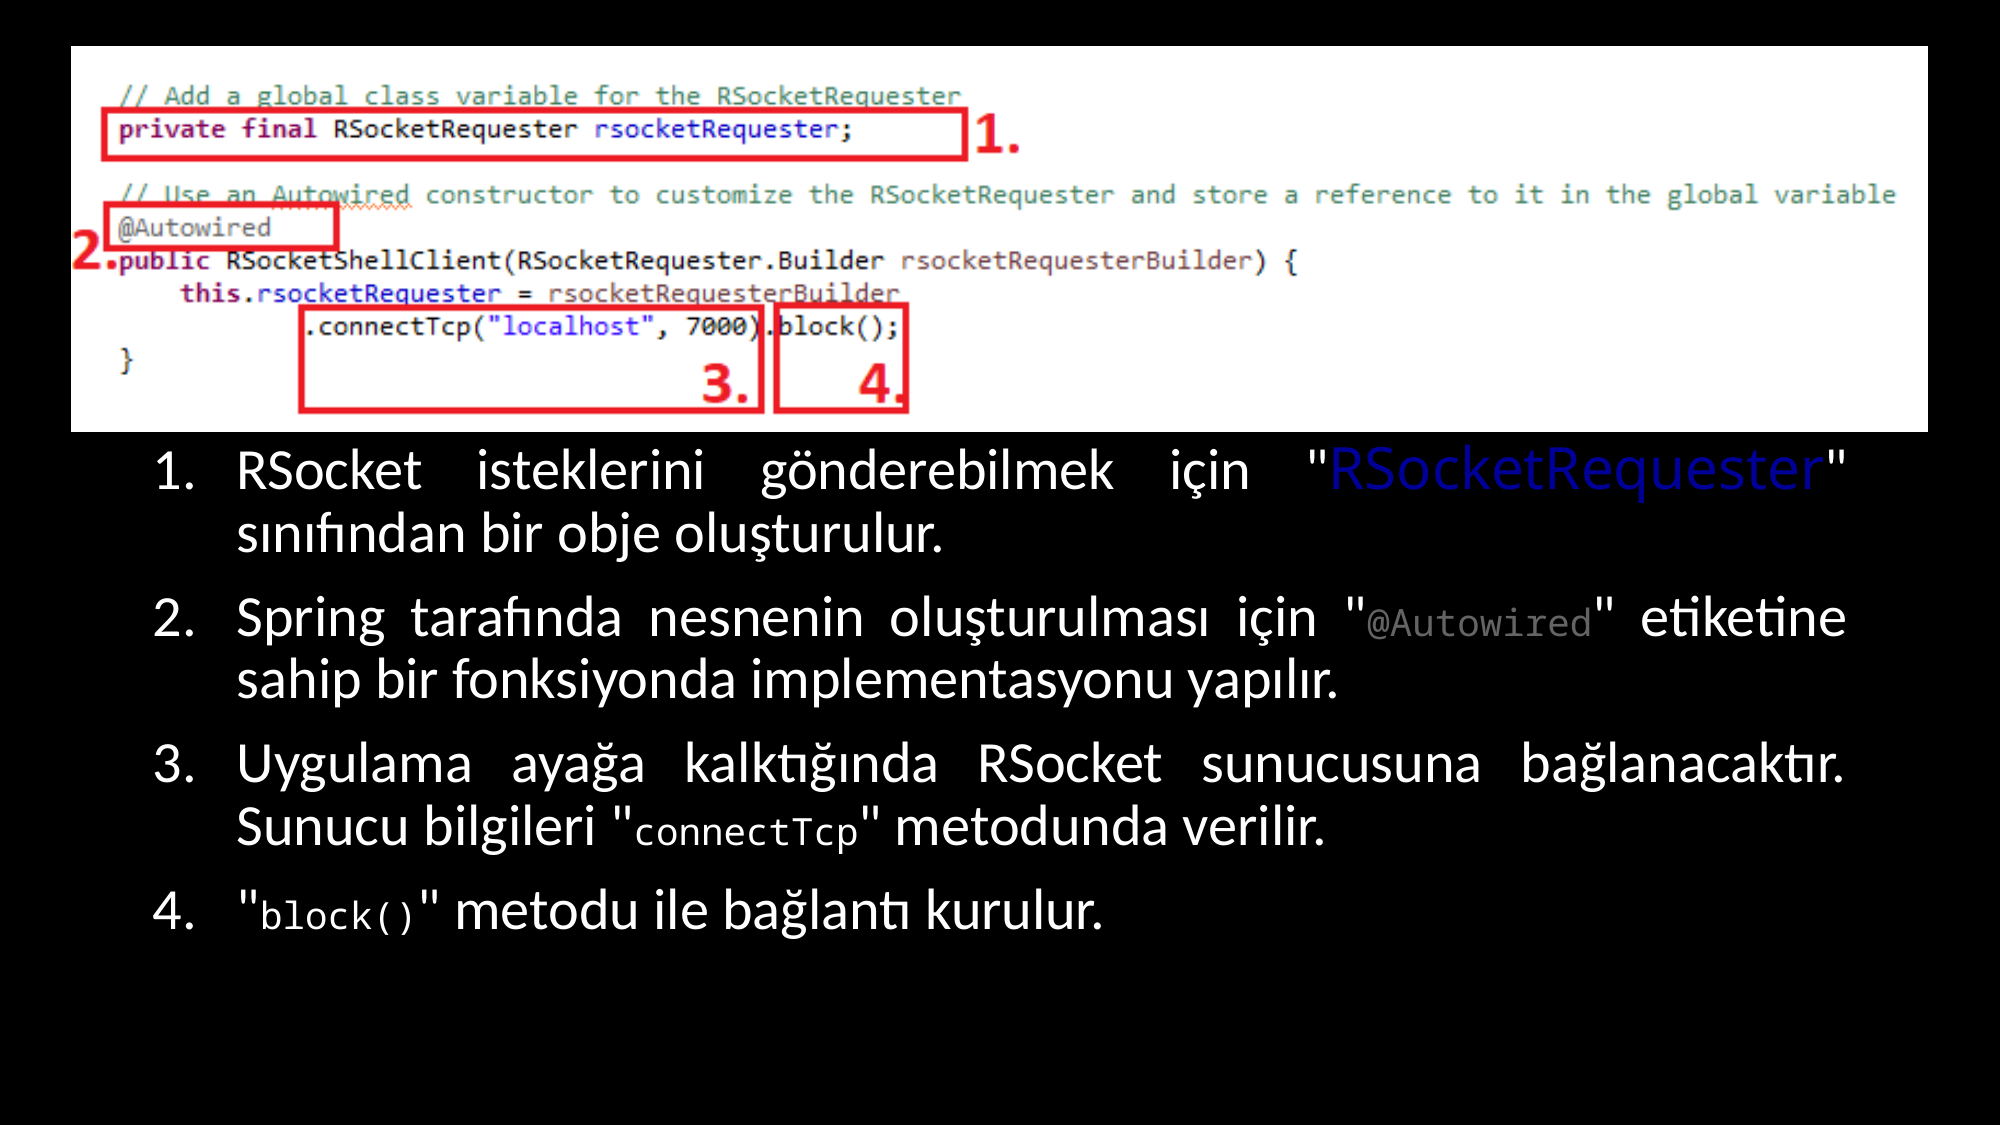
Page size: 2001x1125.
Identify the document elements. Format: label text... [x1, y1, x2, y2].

list RSocket isteklerini gönderebilmek için "RSocketRequester" sınıfından bir obje oluşturulur. Spring tarafında nesnenin oluşturulması için "@Autowired" etiketine sahip bir fonksiyonda implementasyonu yapılır. Uygulama ayağa kalktığında RSocket sunucusuna bağlanacaktır. Sunucu bilgileri "connectTcp" metodunda verilir. "block()" metodu ile bağlantı kurulur. [137, 432, 1863, 1014]
picture [71, 46, 1928, 432]
